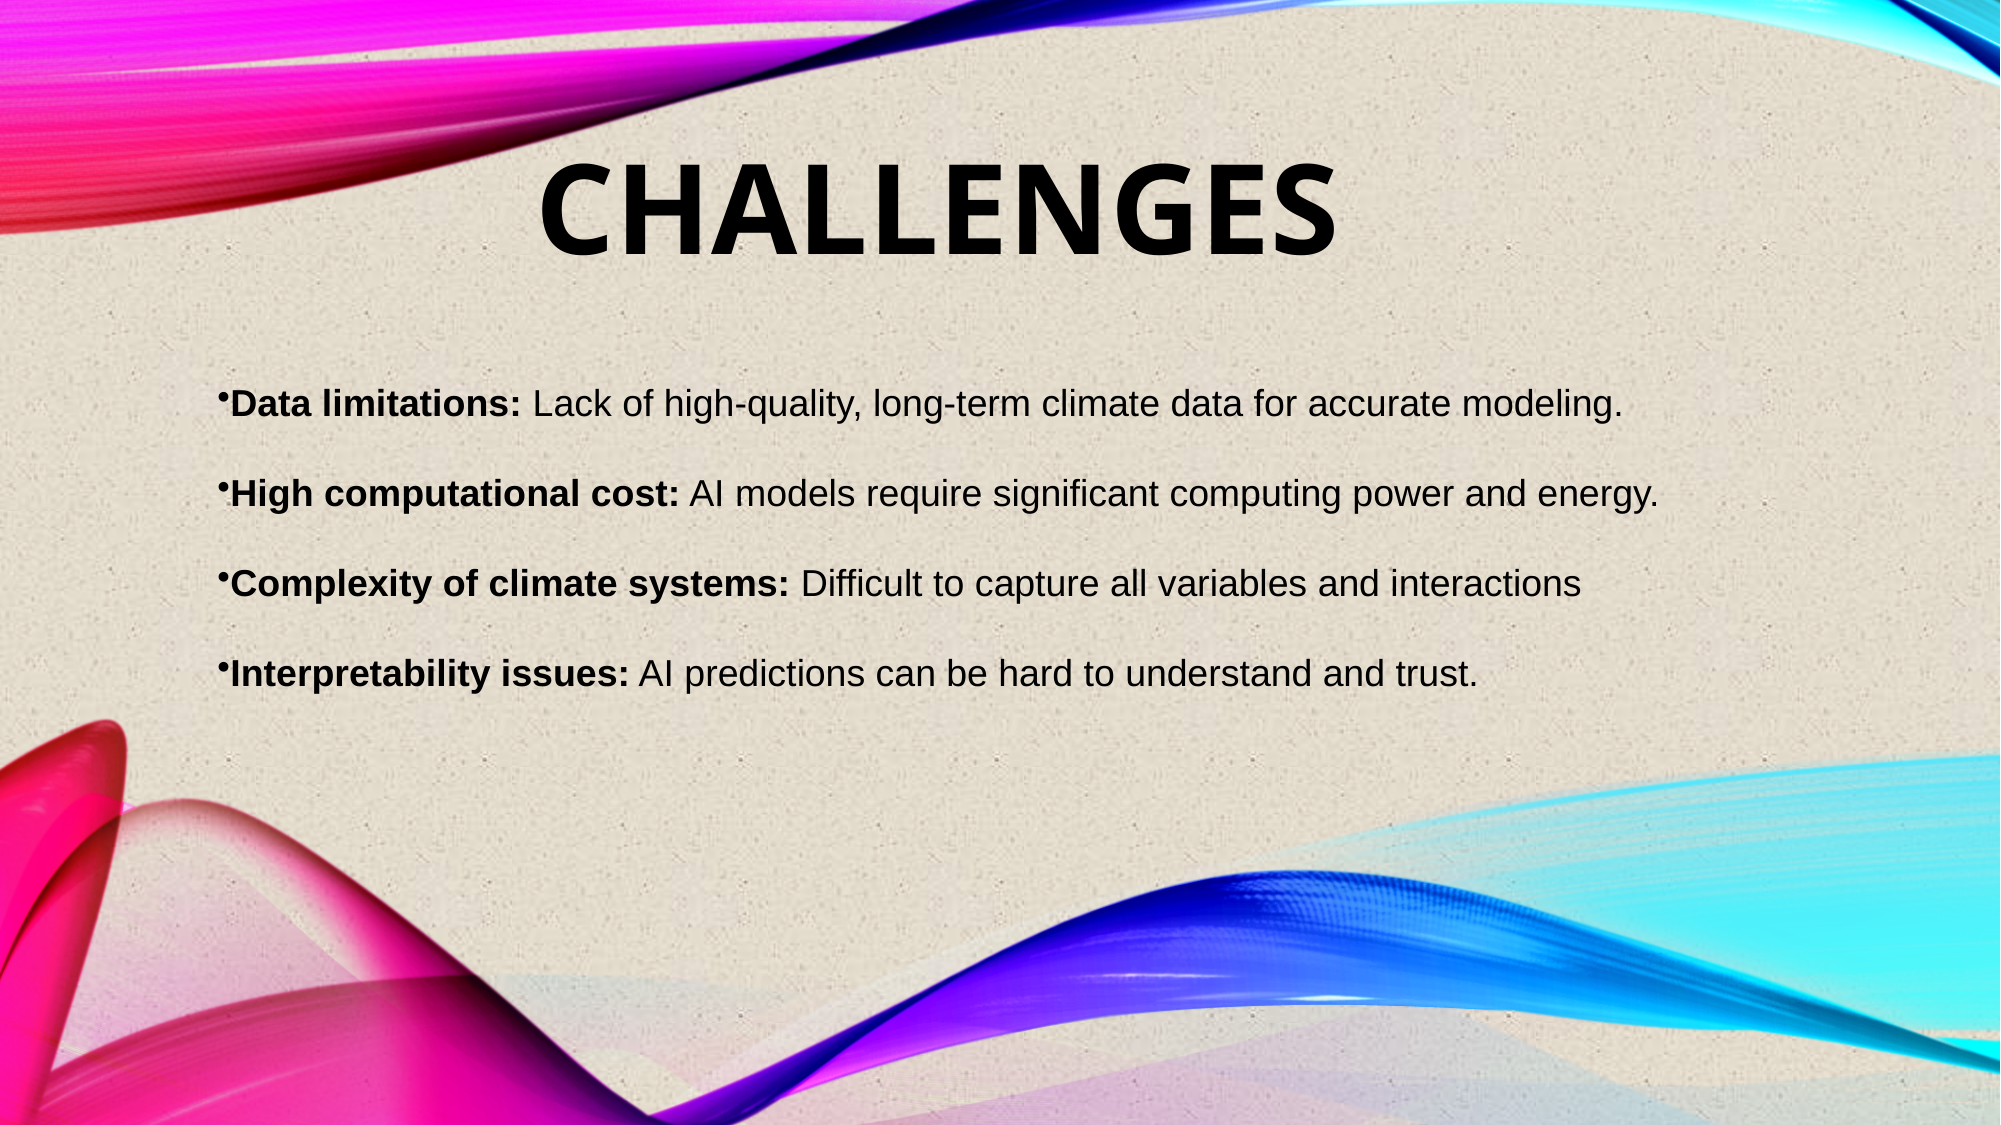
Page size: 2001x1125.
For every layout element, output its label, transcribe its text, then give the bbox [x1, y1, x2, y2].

picture [0, 0, 2000, 1125]
title Challenges [520, 0, 2000, 289]
subtitle Data limitations: Lack of high-quality, long-term climate data for accurate modeling. High computational cost: AI models require significant computing power and energy. Complexity of climate systems: Difficult to capture all variables and interactions Interpretability issues: AI predictions can be hard to understand and trust. [202, 224, 1956, 893]
picture [1795, 1003, 1806, 1008]
